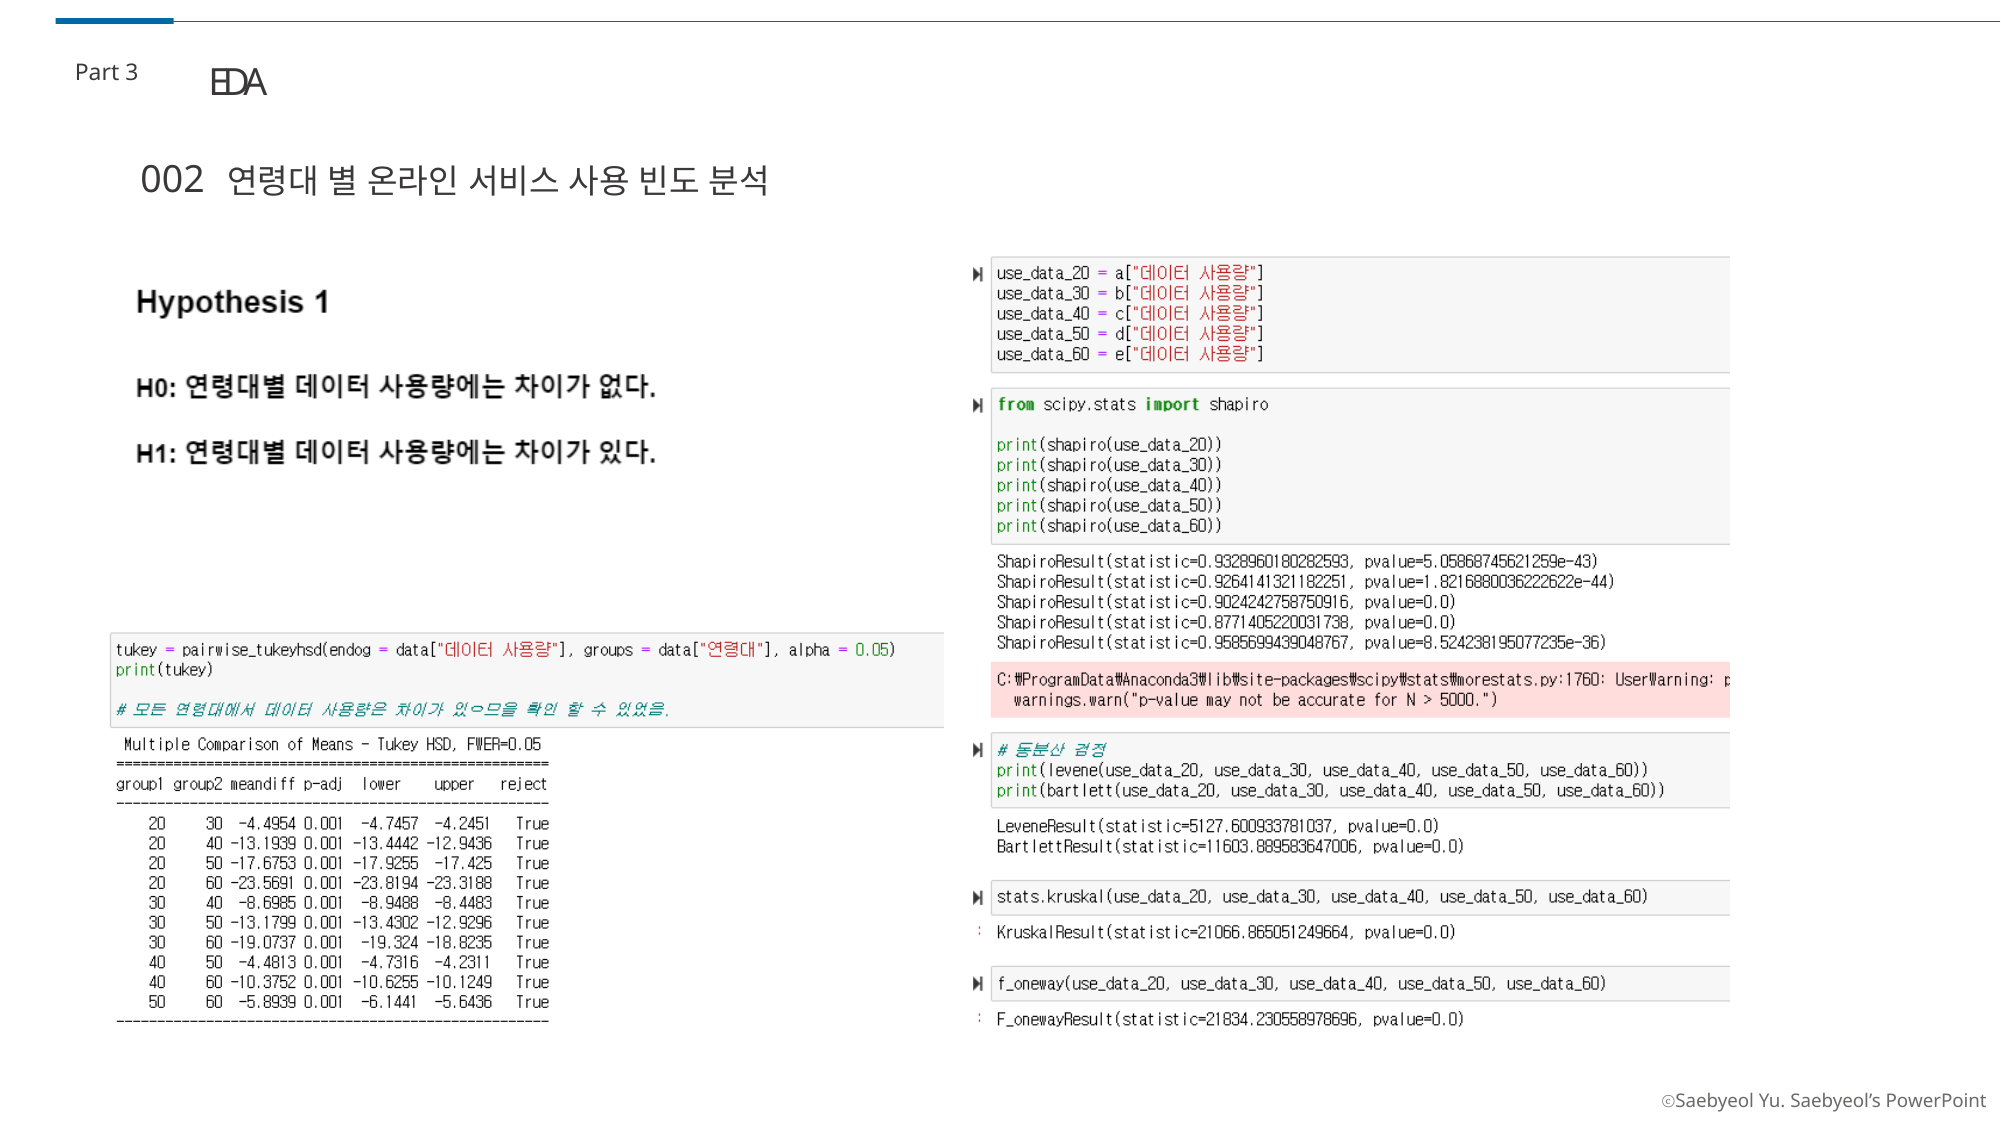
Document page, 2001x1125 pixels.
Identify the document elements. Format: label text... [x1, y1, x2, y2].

picture [103, 622, 944, 1044]
text_box [54, 17, 175, 25]
text_box EDA [193, 50, 283, 110]
picture [973, 247, 1730, 1035]
text_box Part 3 [59, 50, 154, 93]
picture [112, 253, 722, 490]
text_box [128, 147, 857, 209]
